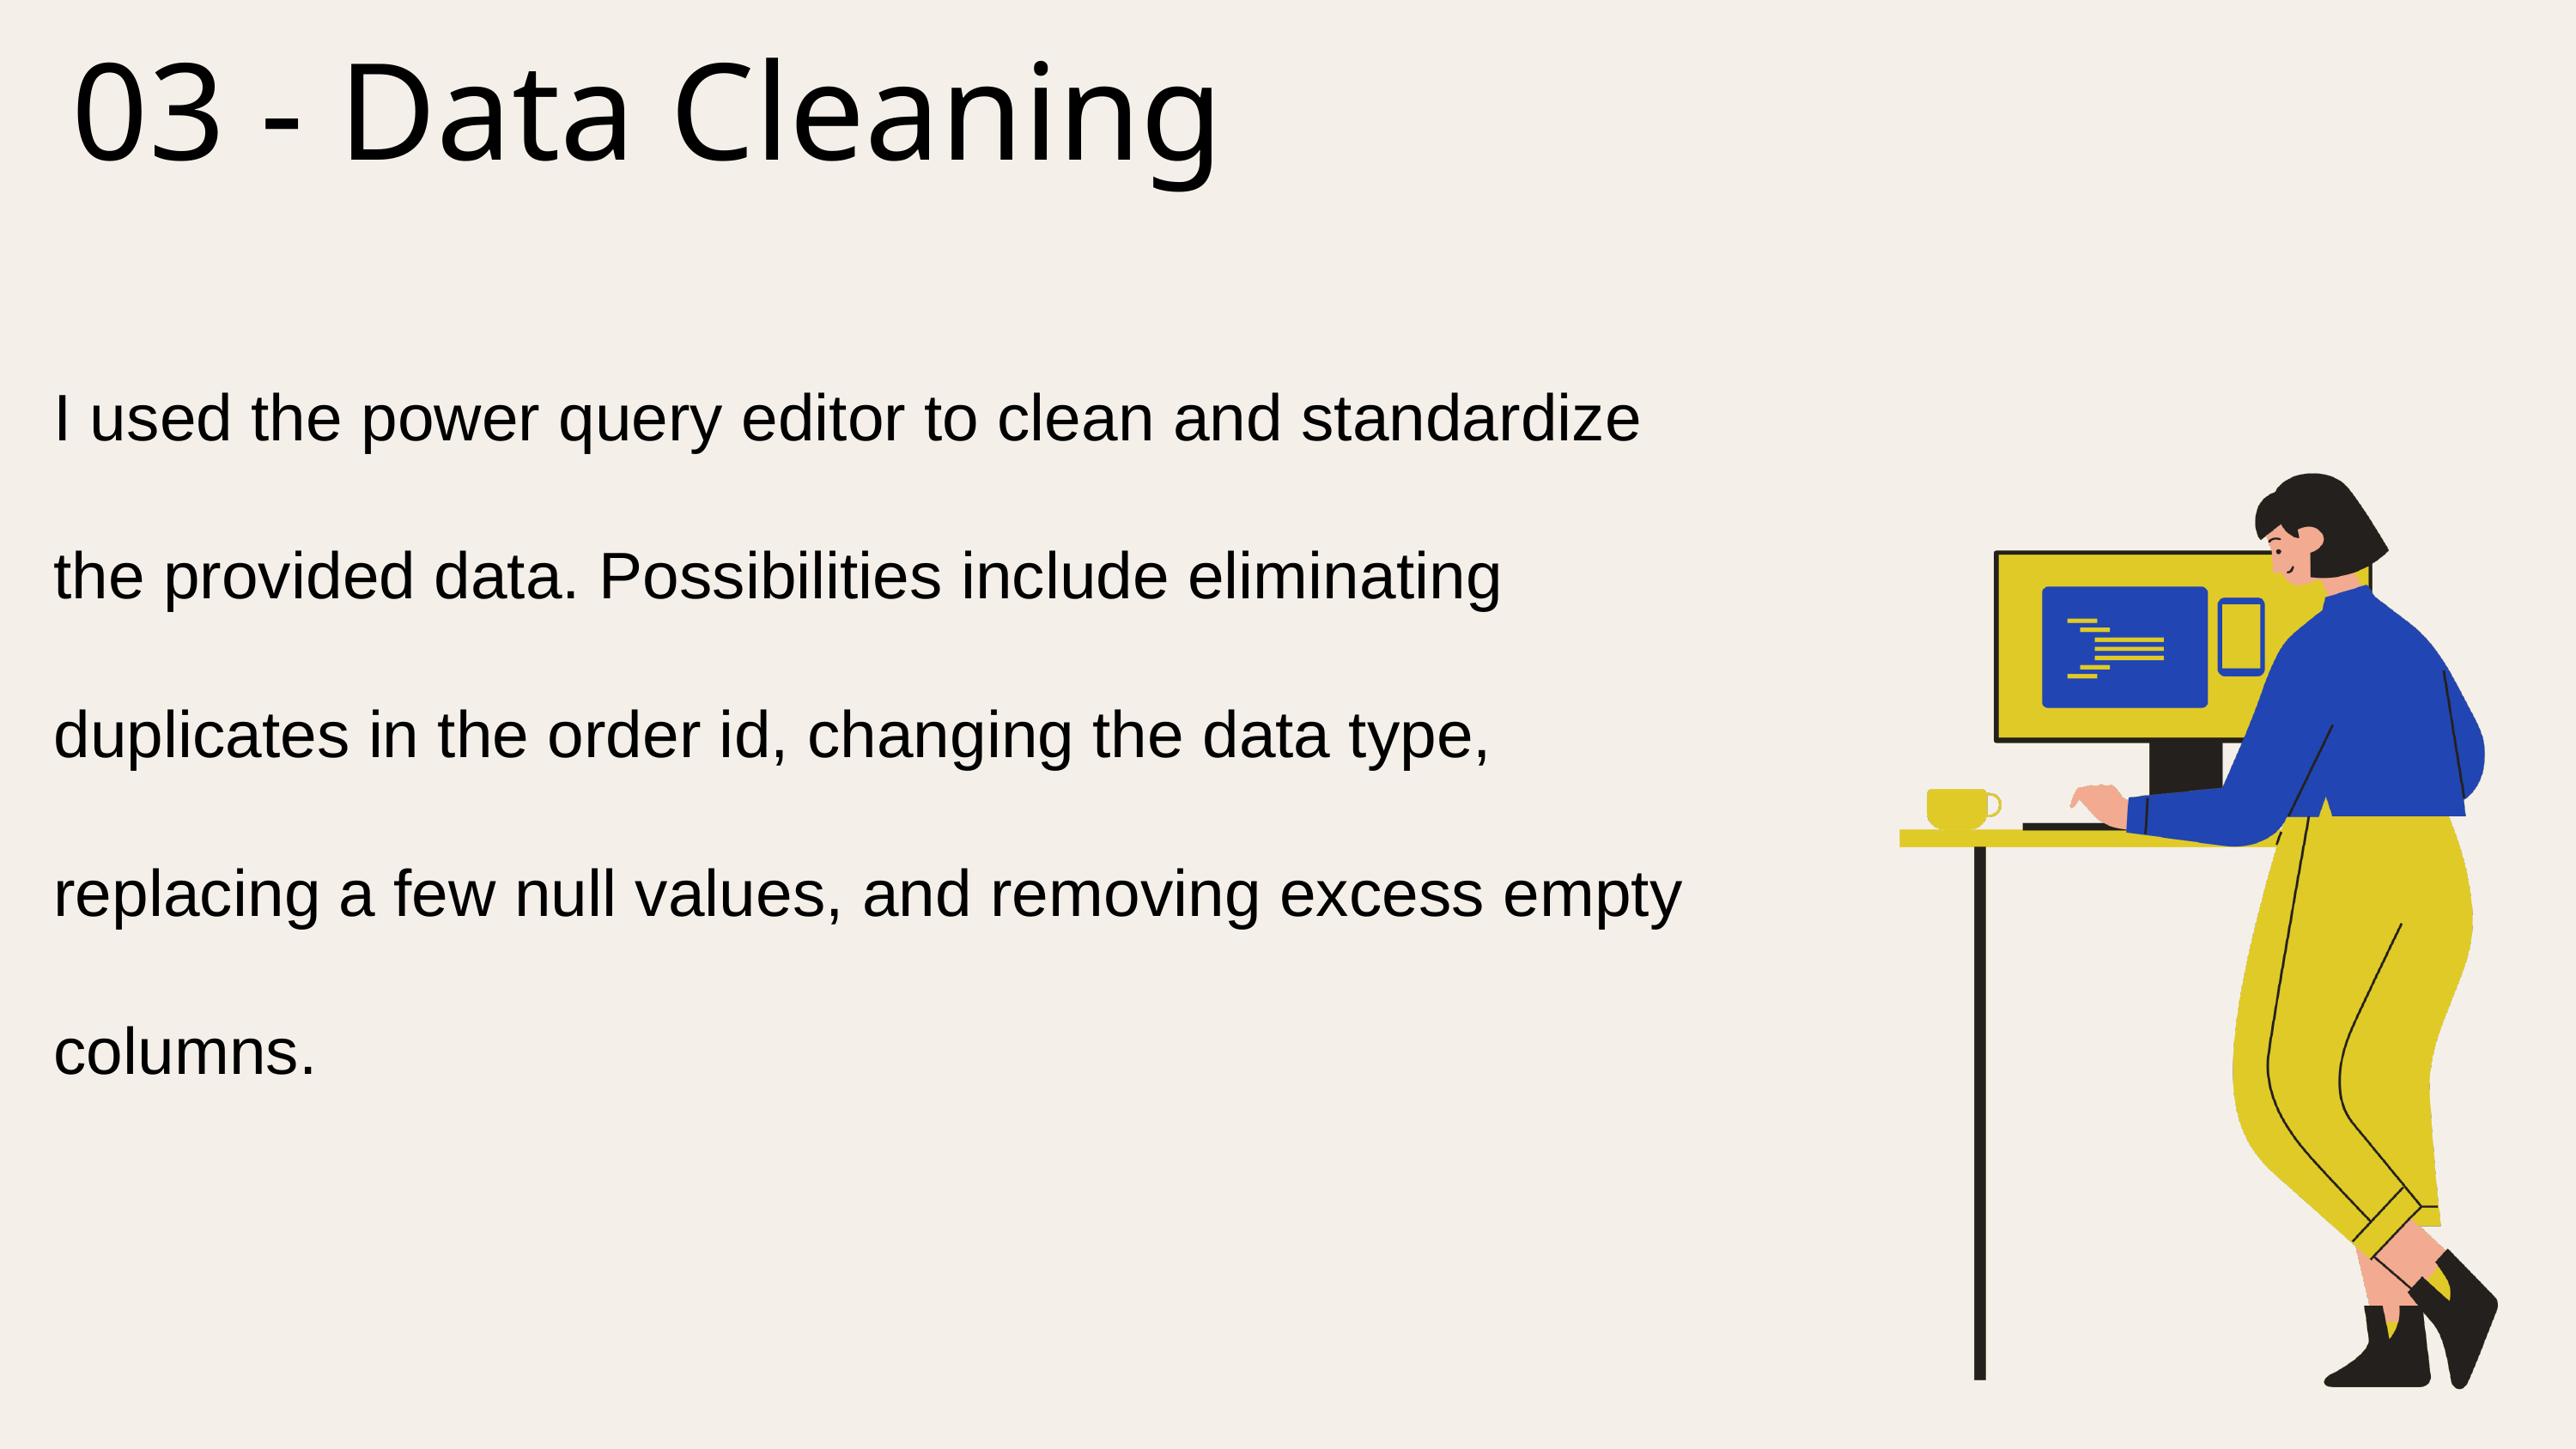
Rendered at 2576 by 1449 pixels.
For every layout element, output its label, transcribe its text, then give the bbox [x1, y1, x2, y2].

text_box I used the power query editor to clean and standardize the provided data. Possibilities include eliminating duplicates in the order id, changing the data type, replacing a few null values, and removing excess empty columns. [53, 294, 1707, 1088]
text_box 03 - Data Cleaning [72, 33, 1653, 188]
text_box [1899, 466, 2499, 1393]
